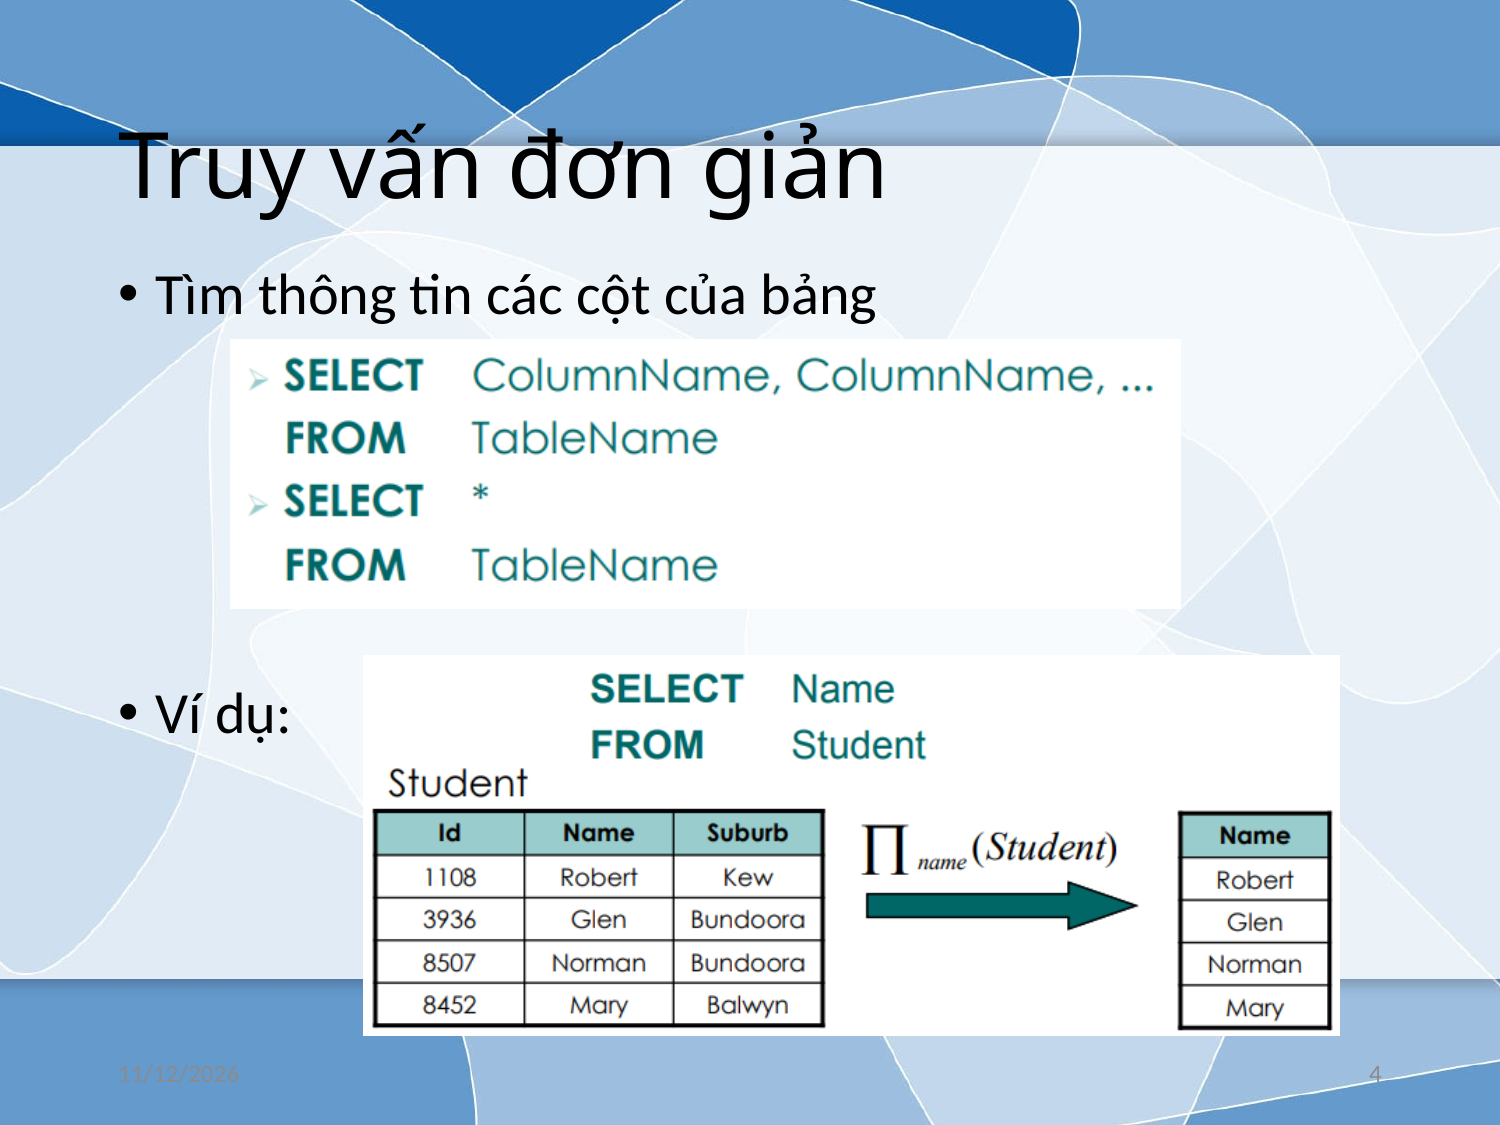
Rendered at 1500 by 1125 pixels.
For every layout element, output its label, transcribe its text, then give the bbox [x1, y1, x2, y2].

list Tìm thông tin các cột của bảng Ví dụ: [103, 256, 1397, 1014]
title Truy vấn đơn giản [103, 59, 1397, 256]
slide_number 4 [1059, 1042, 1397, 1103]
picture [0, 0, 1500, 1125]
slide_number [103, 1042, 441, 1103]
